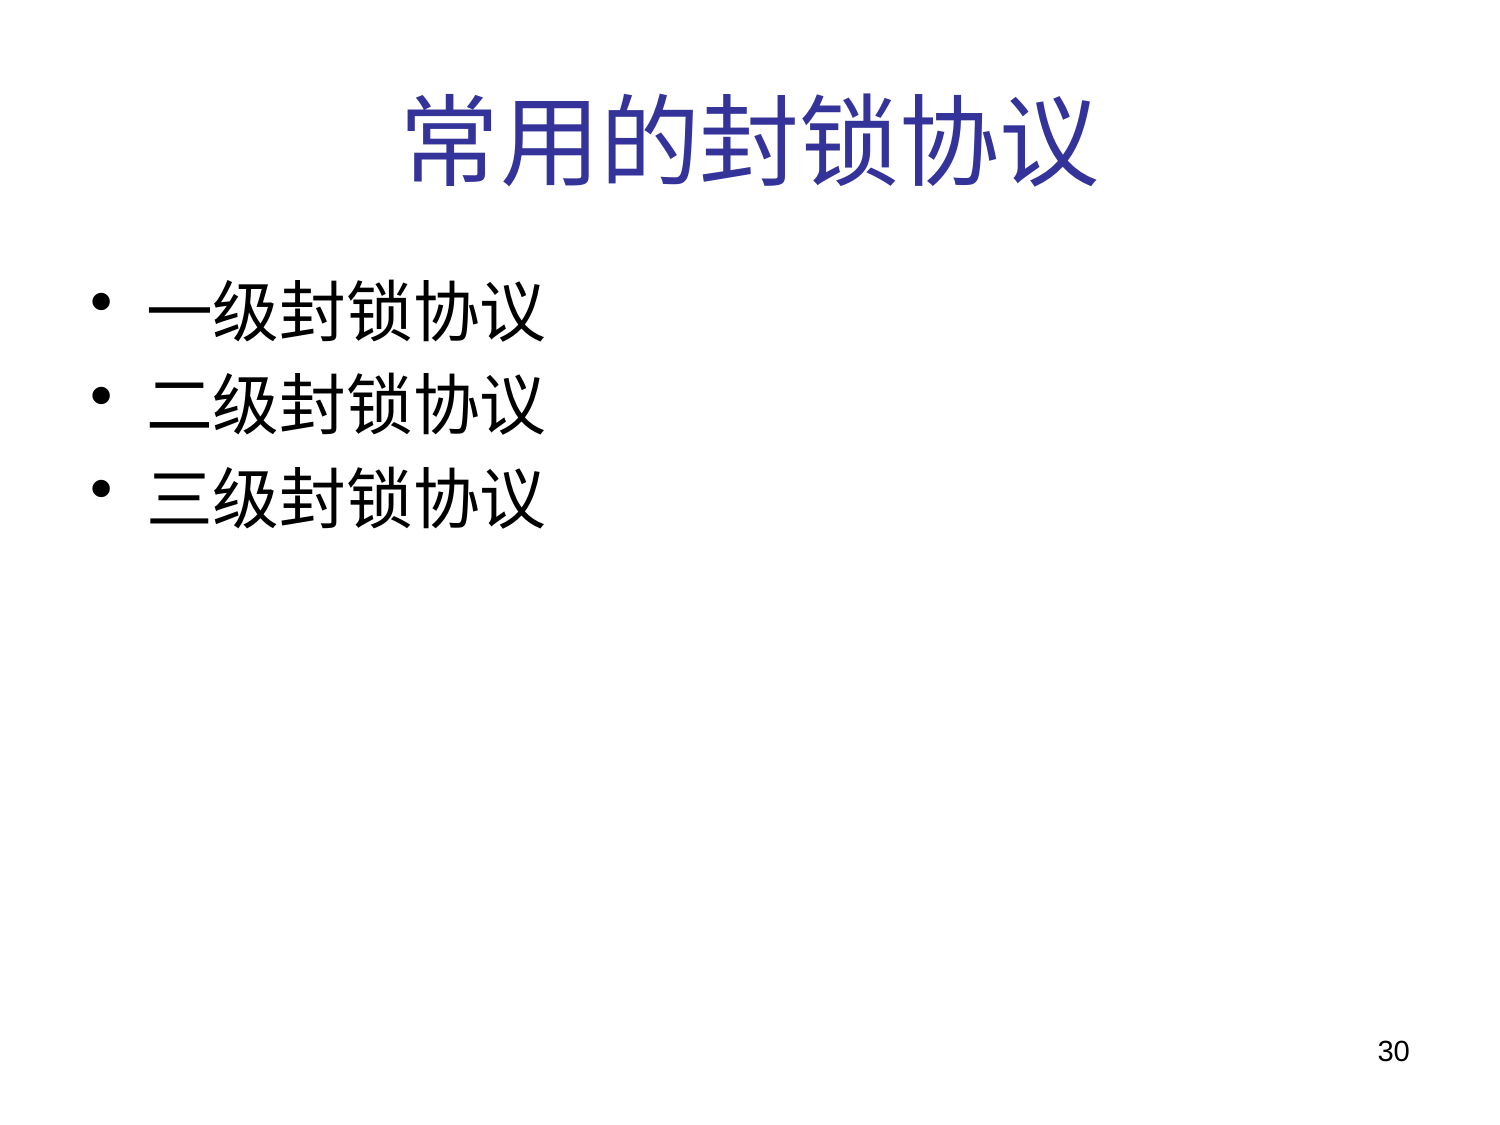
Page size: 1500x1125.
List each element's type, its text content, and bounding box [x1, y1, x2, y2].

title 常用的封锁协议 [75, 45, 1425, 233]
slide_number 30 [1074, 1024, 1426, 1103]
list 一级封锁协议 二级封锁协议 三级封锁协议 [75, 262, 1425, 1005]
